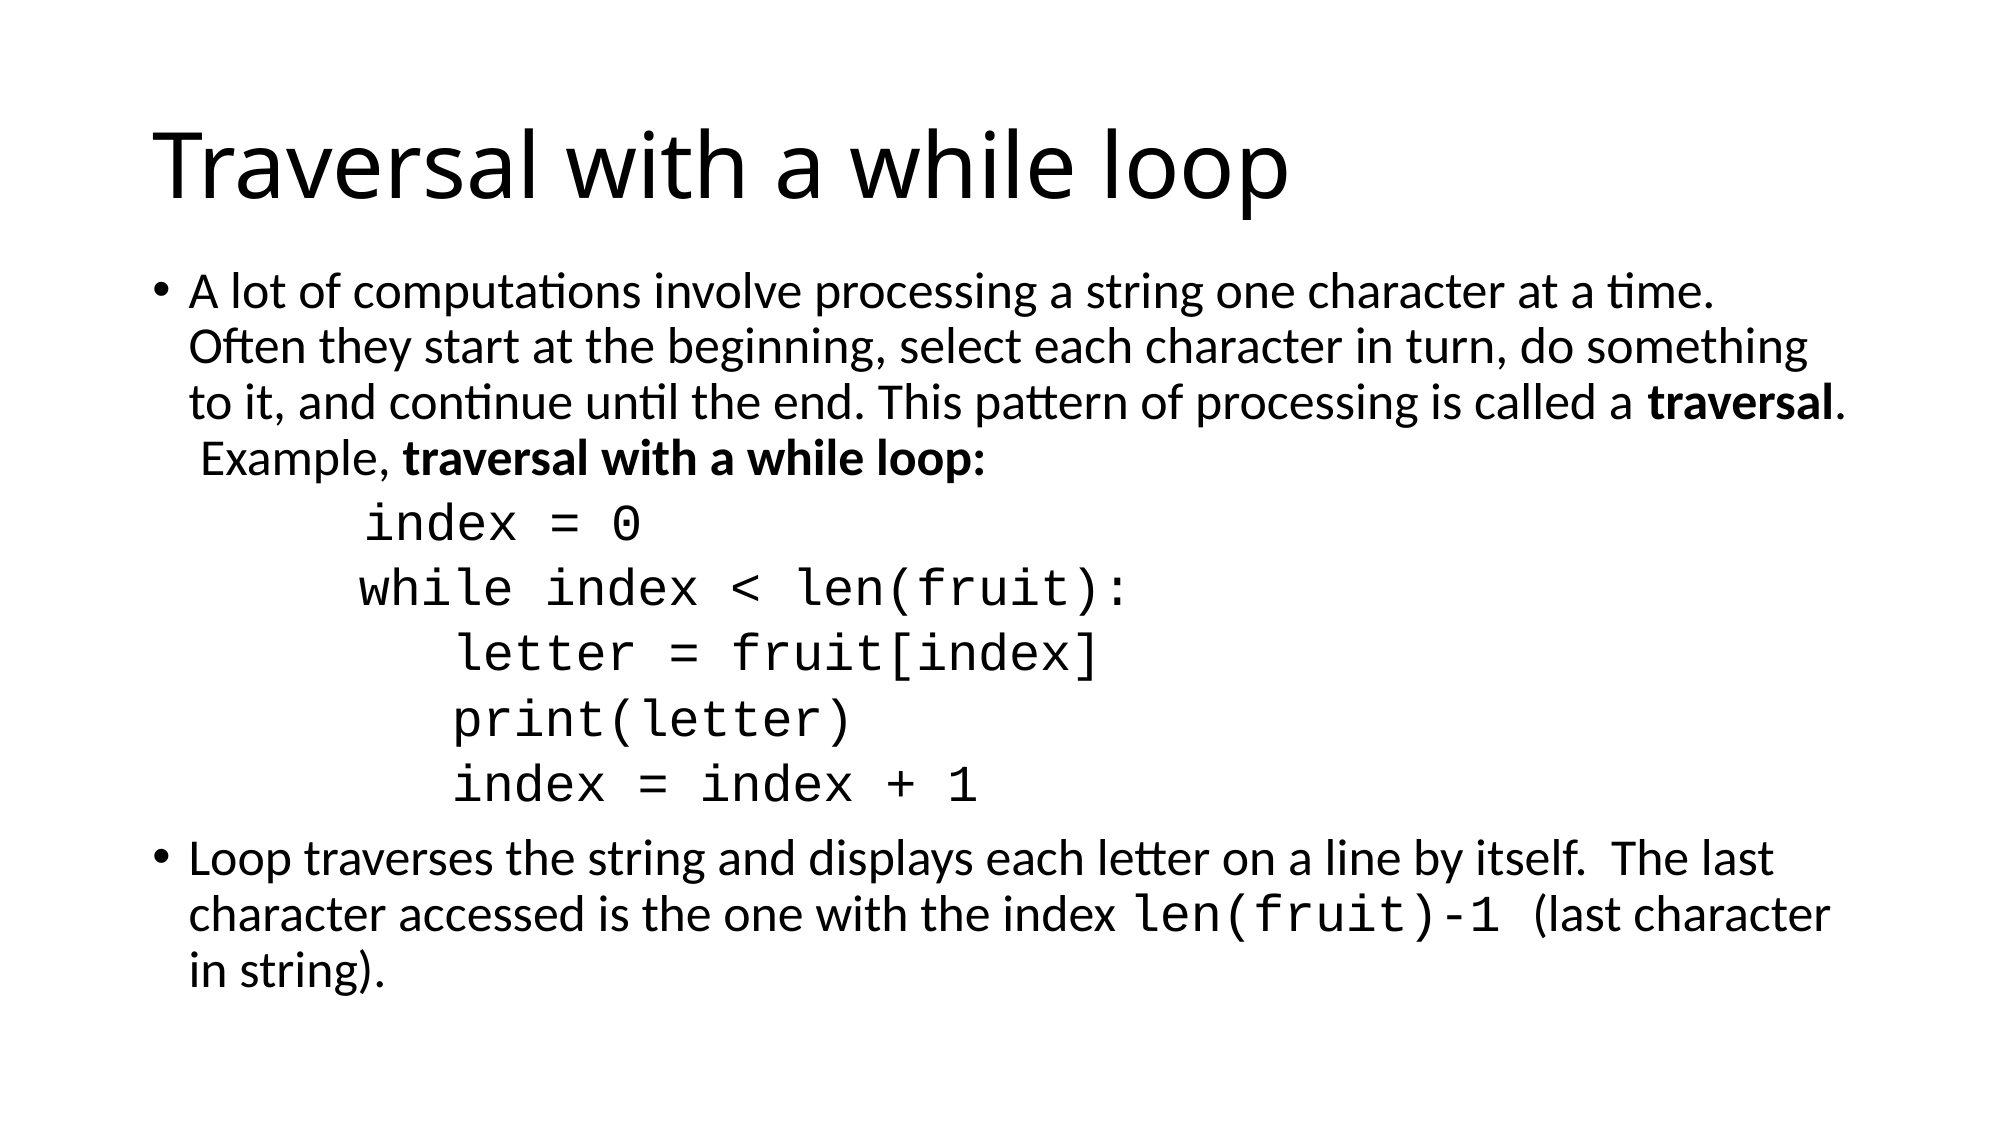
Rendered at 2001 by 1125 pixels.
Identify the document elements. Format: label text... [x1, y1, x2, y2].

title Traversal with a while loop [137, 59, 1863, 255]
list A lot of computations involve processing a string one character at a time. Often they start at the beginning, select each character in turn, do something to it, and continue until the end. This pattern of processing is called a traversal. Example, traversal with a while loop: index = 0 while index < len(fruit): letter = fruit[index] print(letter) index = index + 1 Loop traverses the string and displays each letter on a line by itself. The last character accessed is the one with the index len(fruit)-1 (last character in string). [137, 255, 1863, 1014]
